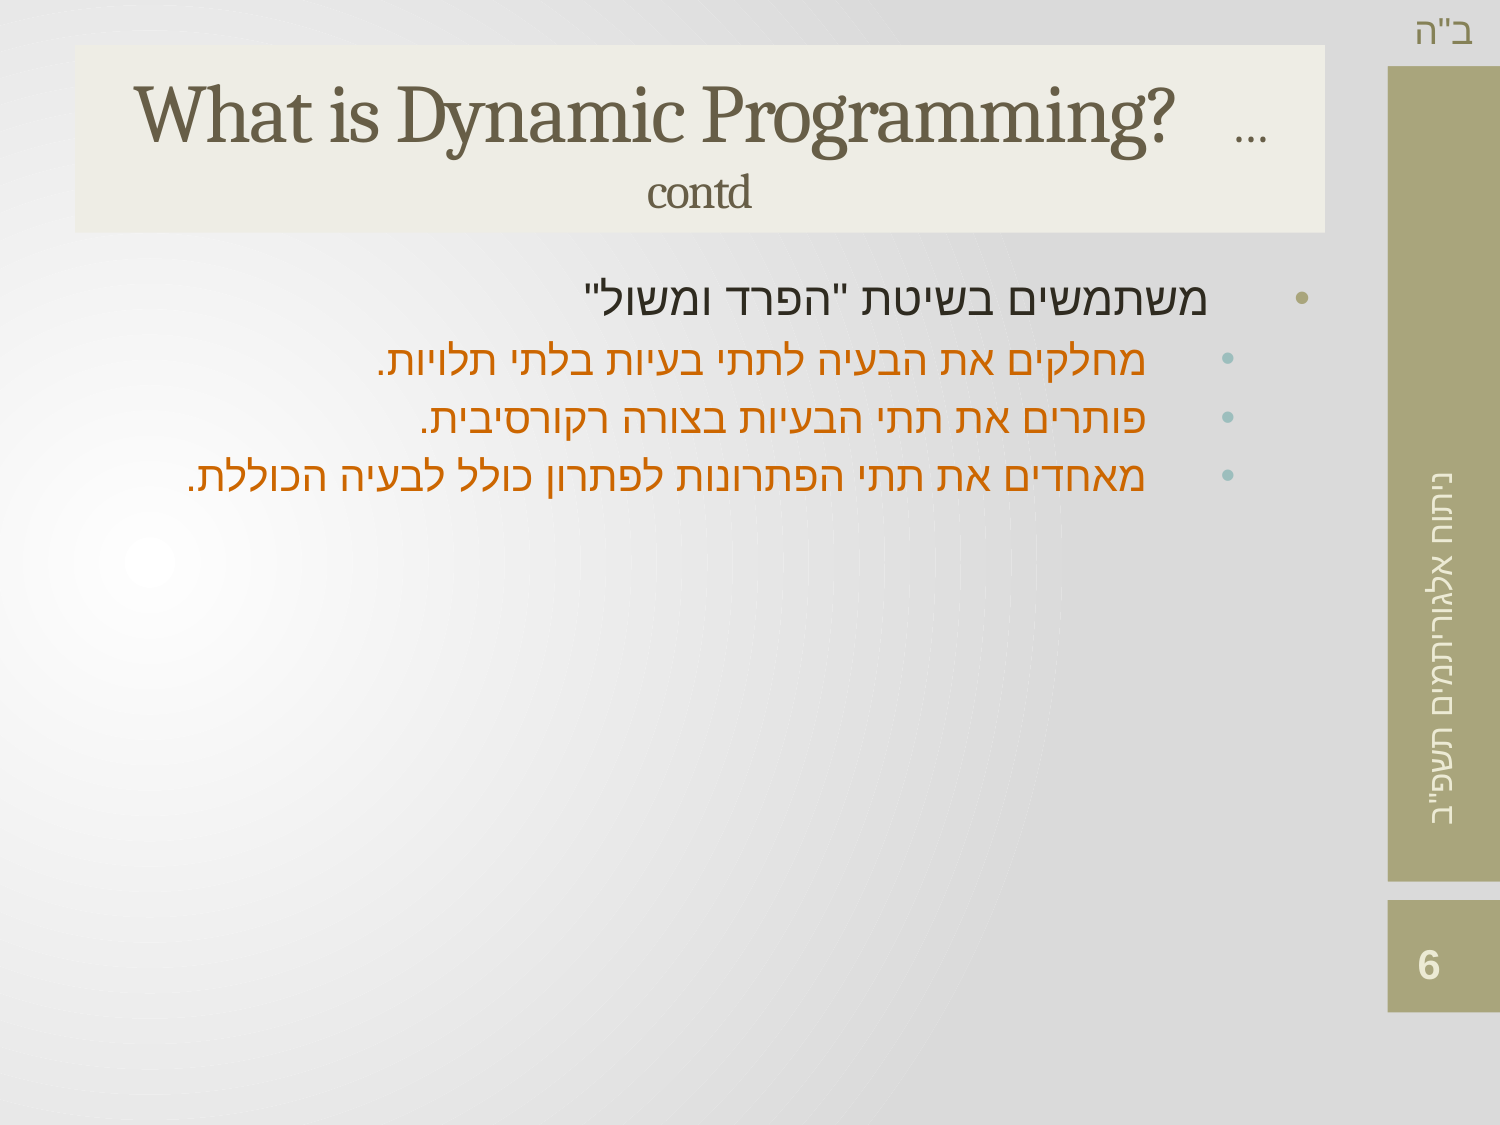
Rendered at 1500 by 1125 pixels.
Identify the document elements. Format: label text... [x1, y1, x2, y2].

text_box 6 [1399, 926, 1490, 992]
title What is Dynamic Programming? …contd [75, 45, 1325, 233]
list משתמשים בשיטת "הפרד ומשול" מחלקים את הבעיה לתתי בעיות בלתי תלויות. פותרים את תתי הבעיות בצורה רקורסיבית. מאחדים את תתי הפתרונות לפתרון כולל לבעיה הכוללת. [75, 262, 1325, 1050]
